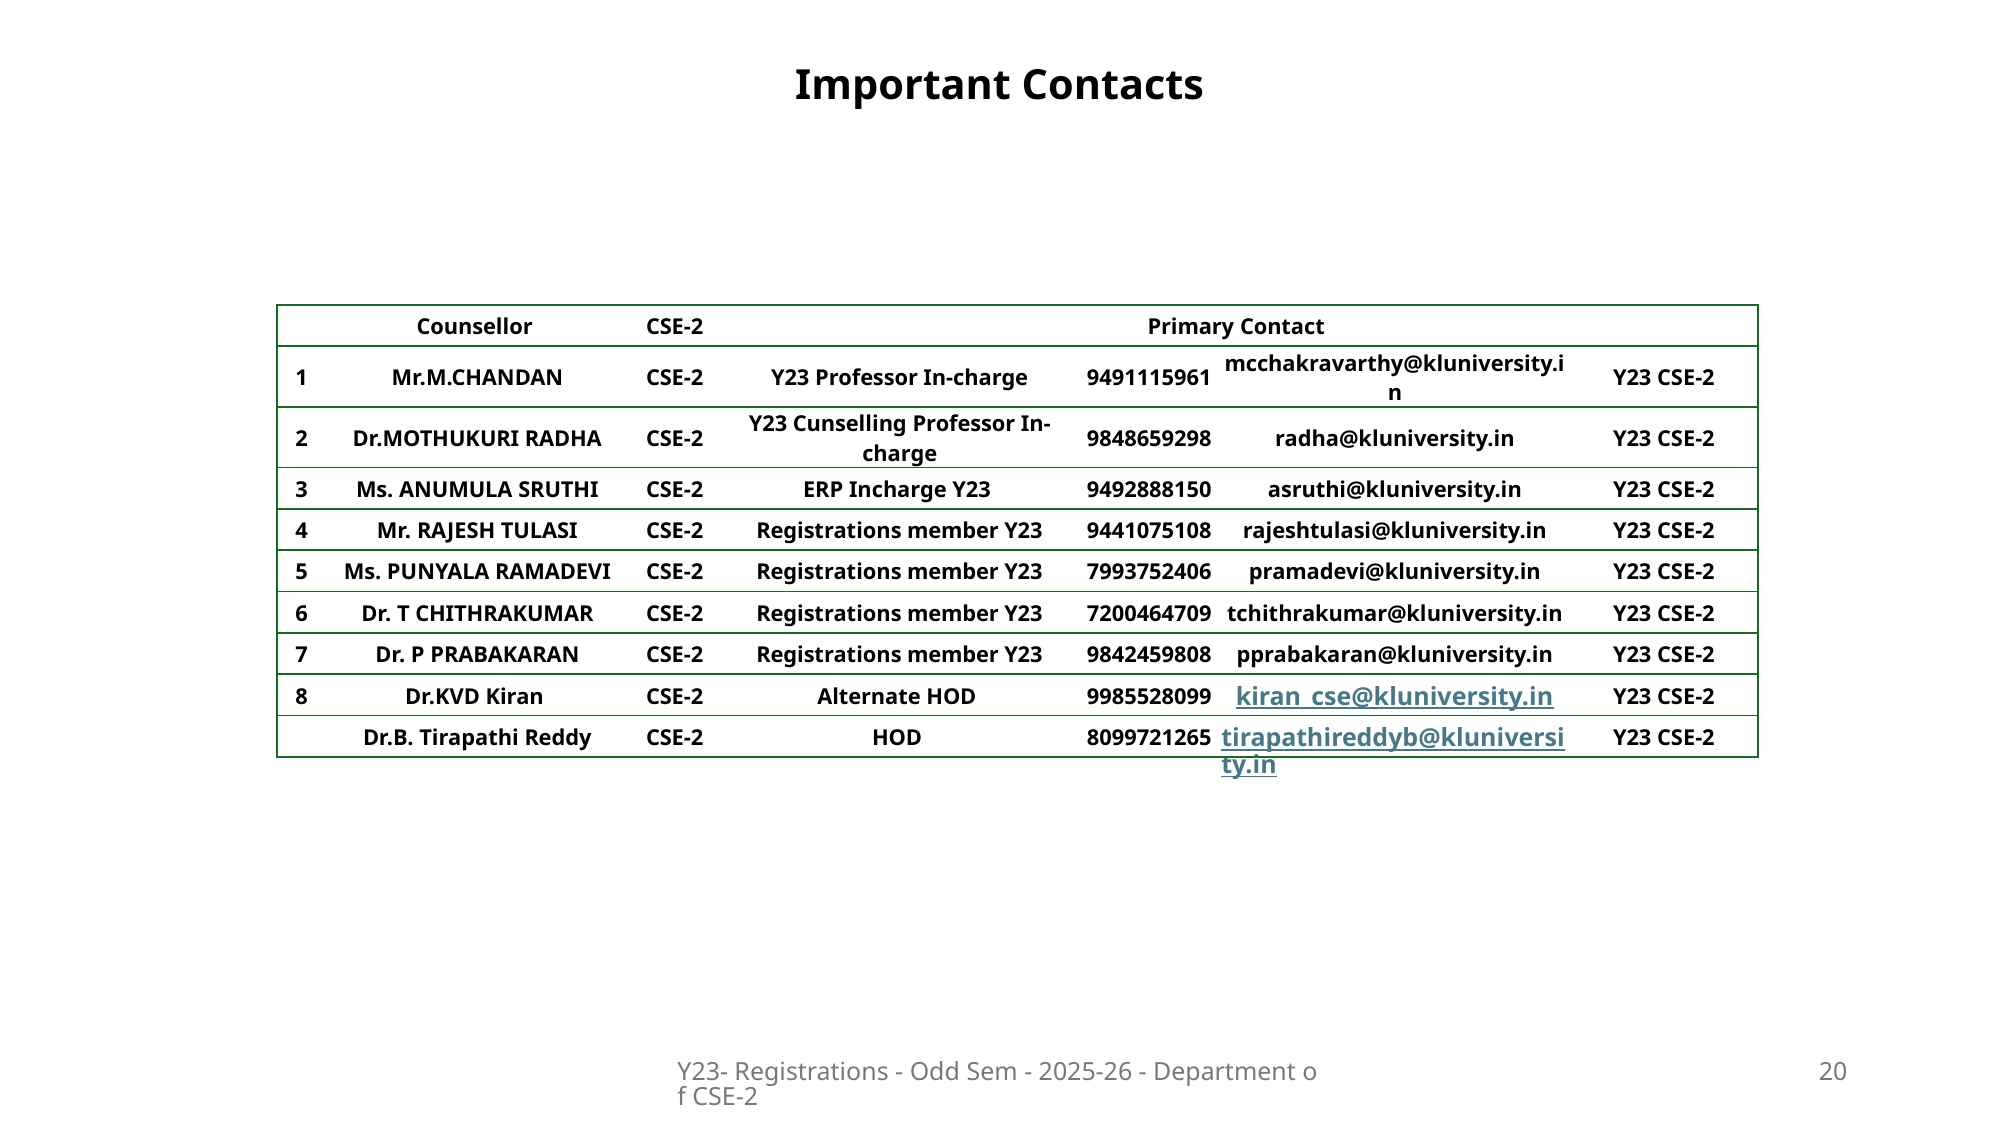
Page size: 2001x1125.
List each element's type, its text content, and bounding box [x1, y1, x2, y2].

table_cell radha@kluniversity.in [1220, 408, 1570, 467]
table_cell 9985528099 [1079, 675, 1220, 715]
table_header Counsellor [326, 306, 629, 345]
table_cell rajeshtulasi@kluniversity.in [1220, 510, 1570, 549]
table_cell Ms. ANUMULA SRUTHI [326, 468, 629, 508]
table_cell Registrations member Y23 [721, 592, 1079, 632]
table_cell CSE-2 [629, 347, 721, 406]
table_cell 7200464709 [1079, 592, 1220, 632]
table_cell Mr.M.CHANDAN [326, 347, 629, 406]
table_cell Y23 CSE-2 [1570, 408, 1757, 467]
table_cell pramadevi@kluniversity.in [1220, 551, 1570, 591]
table_cell Y23 CSE-2 [1570, 510, 1757, 549]
table_cell HOD [721, 716, 1079, 756]
table_cell Registrations member Y23 [721, 510, 1079, 549]
table_cell CSE-2 [629, 716, 721, 756]
table_header Primary Contact [721, 306, 1757, 345]
table_cell 9441075108 [1079, 510, 1220, 549]
table_header CSE-2 [629, 306, 721, 345]
table_cell Dr.B. Tirapathi Reddy [326, 716, 629, 756]
table_cell Dr. P PRABAKARAN [326, 634, 629, 673]
table_cell CSE-2 [629, 634, 721, 673]
table_cell asruthi@kluniversity.in [1220, 468, 1570, 508]
table_cell Y23 CSE-2 [1570, 551, 1757, 591]
table_cell kiran_cse@kluniversity.in [1220, 675, 1570, 715]
table_cell Y23 CSE-2 [1570, 592, 1757, 632]
table_cell 7 [278, 634, 326, 673]
table_cell pprabakaran@kluniversity.in [1220, 634, 1570, 673]
table_cell 4 [278, 510, 326, 549]
table_cell 5 [278, 551, 326, 591]
table_cell Dr.KVD Kiran [326, 675, 629, 715]
table_cell 2 [278, 408, 326, 467]
table_cell Registrations member Y23 [721, 634, 1079, 673]
table_cell CSE-2 [629, 510, 721, 549]
table_cell Y23 CSE-2 [1570, 716, 1757, 756]
table_cell 6 [278, 592, 326, 632]
table_cell Alternate HOD [721, 675, 1079, 715]
table_cell Dr.MOTHUKURI RADHA [326, 408, 629, 467]
table_cell 9842459808 [1079, 634, 1220, 673]
table_cell [278, 716, 326, 756]
table_cell ERP Incharge Y23 [721, 468, 1079, 508]
table_cell CSE-2 [629, 468, 721, 508]
table_cell Y23 Cunselling Professor In-charge [721, 408, 1079, 467]
table_cell Y23 CSE-2 [1570, 675, 1757, 715]
table_cell Y23 CSE-2 [1570, 634, 1757, 673]
table_cell 9491115961 [1079, 347, 1220, 406]
table_cell Y23 Professor In-charge [721, 347, 1079, 406]
table_cell mcchakravarthy@kluniversity.in [1220, 347, 1570, 406]
table_cell CSE-2 [629, 408, 721, 467]
table_cell Registrations member Y23 [721, 551, 1079, 591]
table_cell 9848659298 [1079, 408, 1220, 467]
table_cell 1 [278, 347, 326, 406]
table_cell CSE-2 [629, 551, 721, 591]
table_cell tirapathireddyb@kluniversity.in [1220, 716, 1570, 756]
table_cell Dr. T CHITHRAKUMAR [326, 592, 629, 632]
table_cell Y23 CSE-2 [1570, 468, 1757, 508]
slide_number 20 [1412, 1042, 1863, 1103]
table_cell 8099721265 [1079, 716, 1220, 756]
table_cell 9492888150 [1079, 468, 1220, 508]
table_header [278, 306, 326, 345]
table_cell CSE-2 [629, 592, 721, 632]
table_cell Y23 CSE-2 [1570, 347, 1757, 406]
footer Y23- Registrations - Odd Sem - 2025-26 - Department of CSE-2 [662, 1042, 1338, 1103]
table_cell Ms. PUNYALA RAMADEVI [326, 551, 629, 591]
table_cell 7993752406 [1079, 551, 1220, 591]
table_cell CSE-2 [629, 675, 721, 715]
table_cell Mr. RAJESH TULASI [326, 510, 629, 549]
table_cell 8 [278, 675, 326, 715]
text_box Important Contacts [717, 56, 1283, 117]
table_cell 3 [278, 468, 326, 508]
table_cell tchithrakumar@kluniversity.in [1220, 592, 1570, 632]
